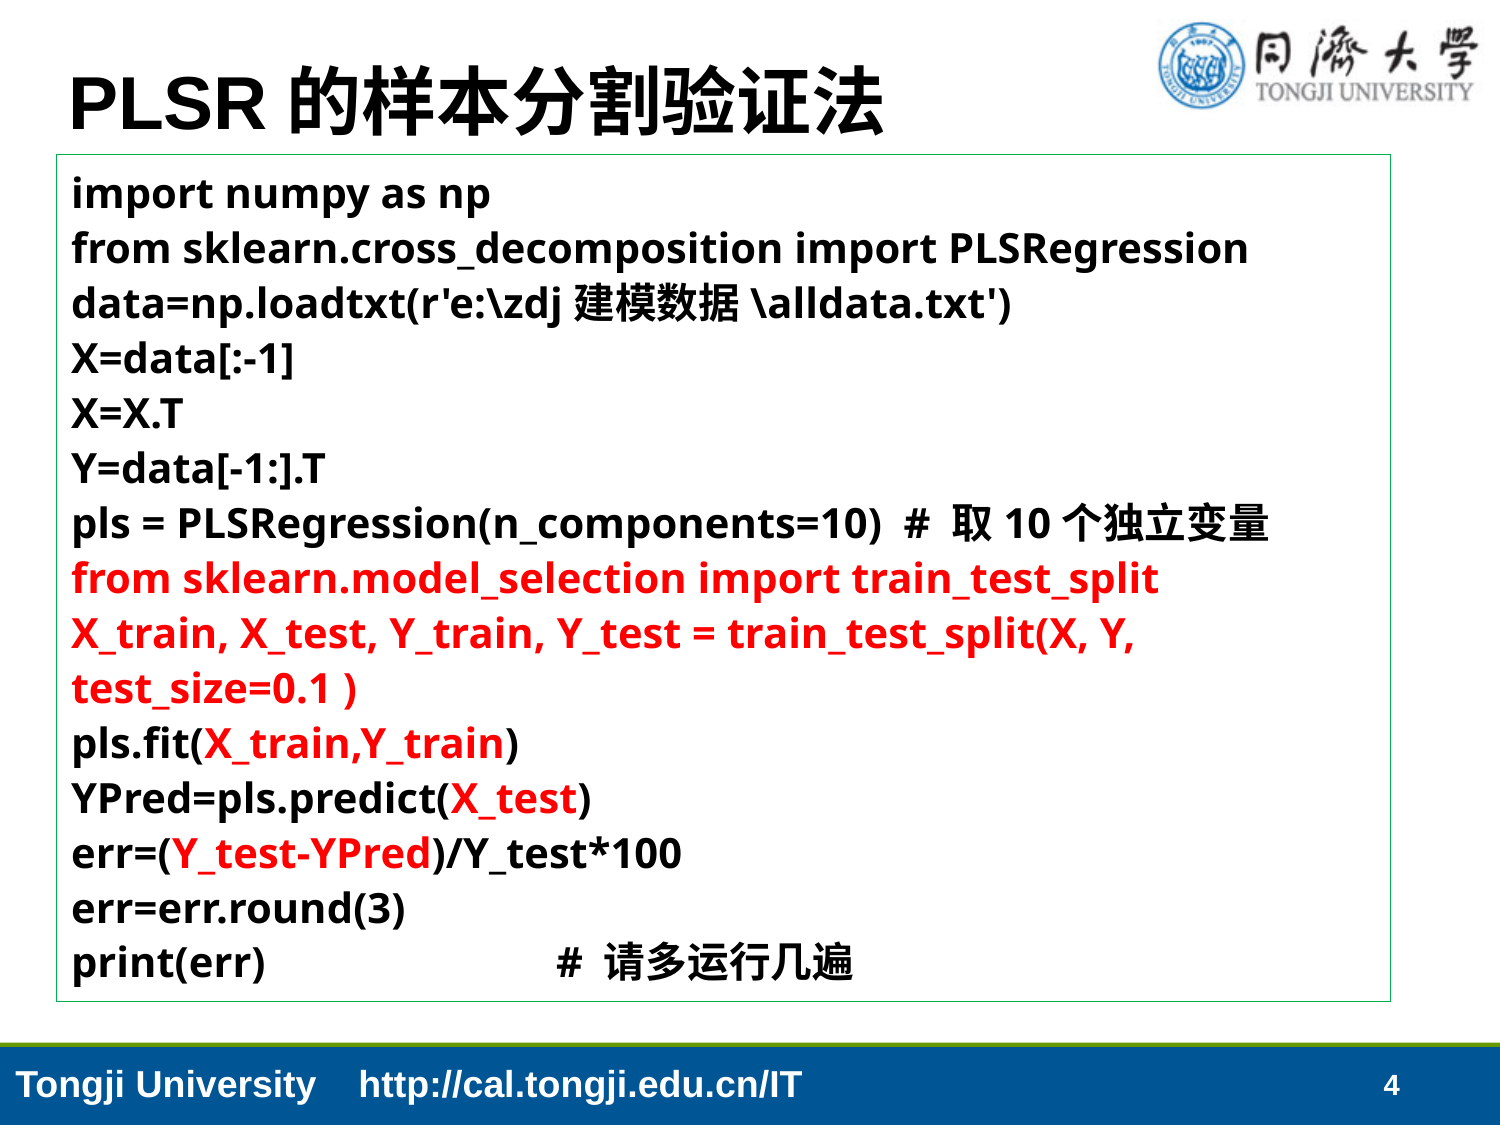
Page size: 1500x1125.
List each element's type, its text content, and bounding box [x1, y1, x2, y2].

list import numpy as np from sklearn.cross_decomposition import PLSRegression data=np.loadtxt(r'e:\zdj建模数据\alldata.txt') X=data[:-1] X=X.T Y=data[-1:].T pls = PLSRegression(n_components=10) # 取10个独立变量 from sklearn.model_selection import train_test_split X_train, X_test, Y_train, Y_test = train_test_split(X, Y, test_size=0.1 ) pls.fit(X_train,Y_train) YPred=pls.predict(X_test) err=(Y_test-YPred)/Y_test*100 err=err.round(3) print(err) # 请多运行几遍 [56, 154, 1391, 1002]
picture [1145, 19, 1495, 113]
title PLSR的样本分割验证法 [53, 42, 1328, 155]
